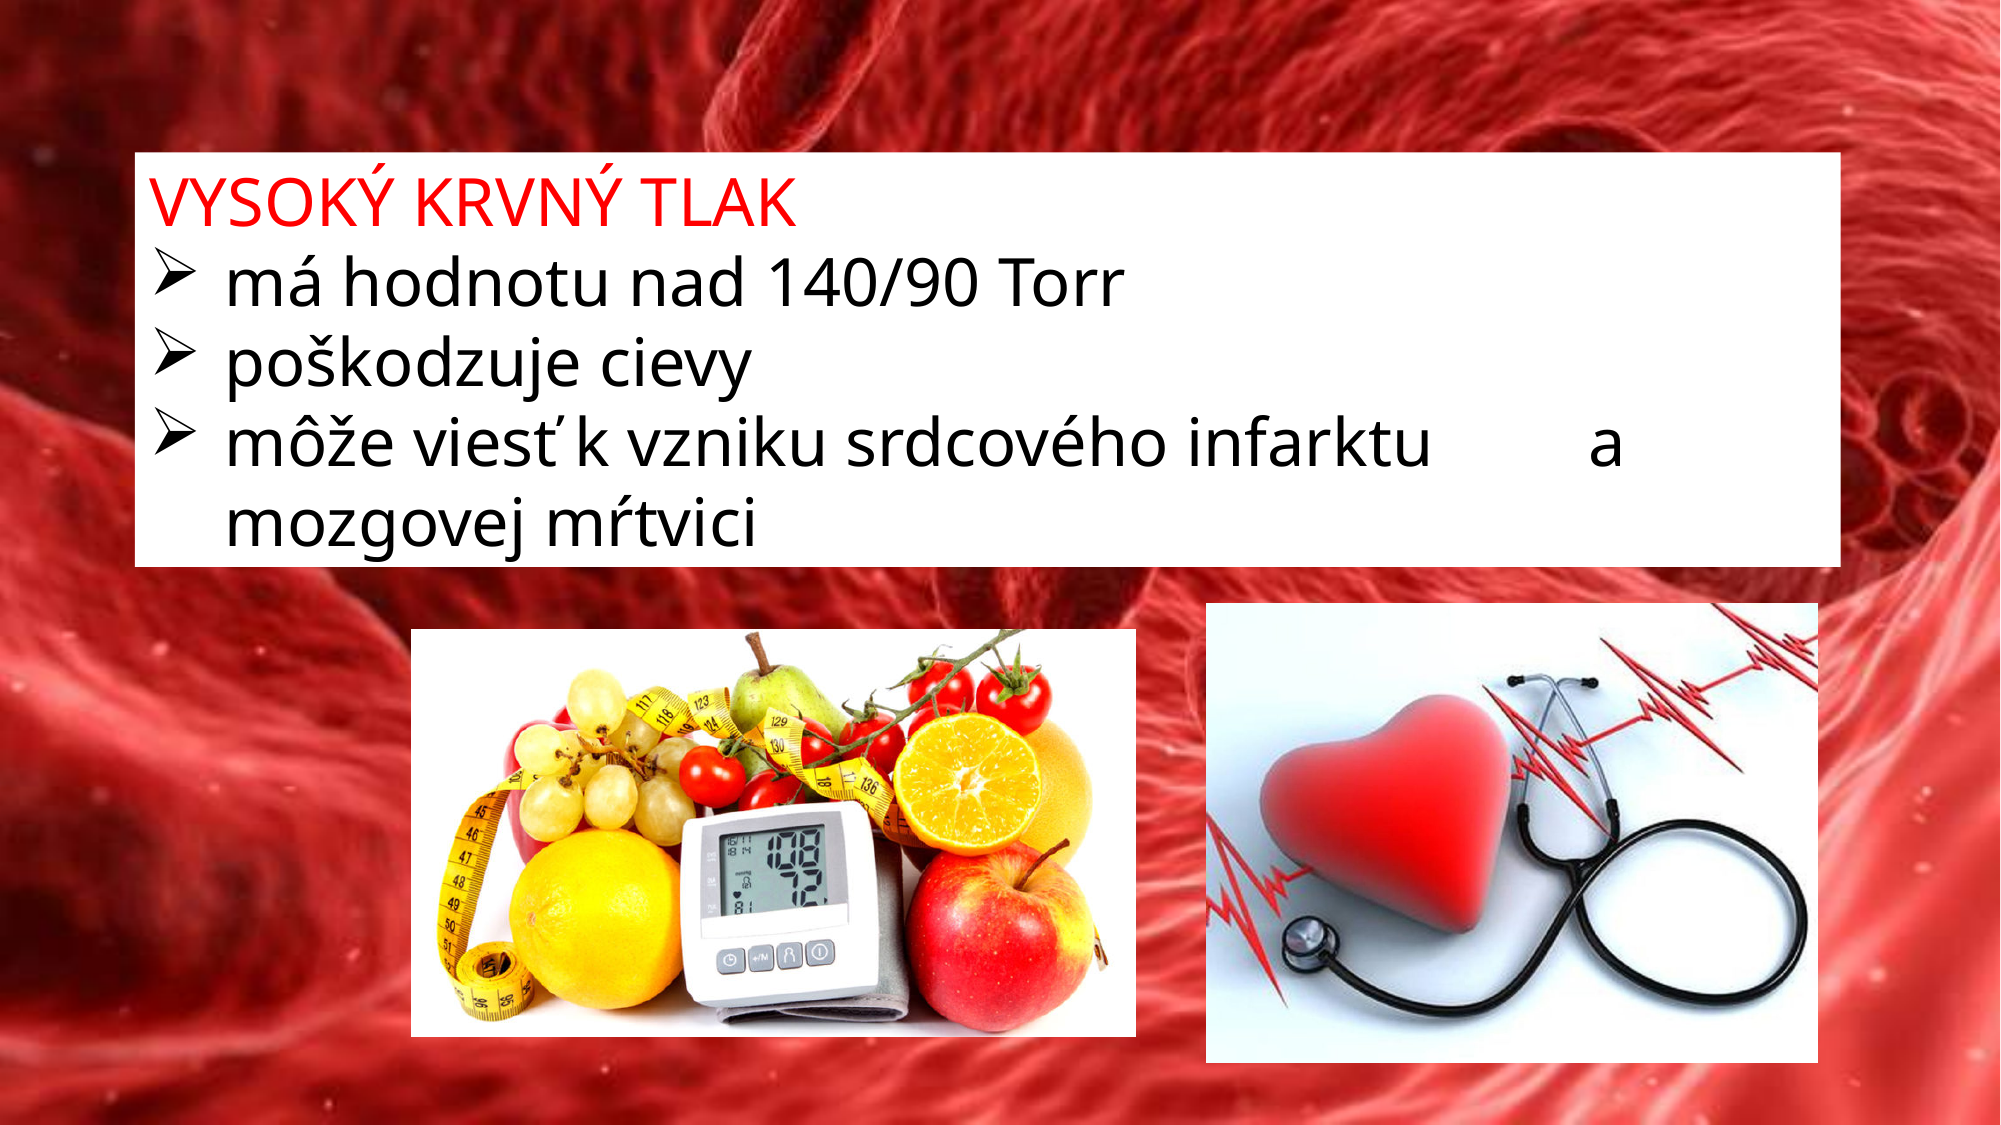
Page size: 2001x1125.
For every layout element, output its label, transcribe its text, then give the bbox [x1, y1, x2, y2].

text_box VYSOKÝ KRVNÝ TLAK má hodnotu nad 140/90 Torr poškodzuje cievy môže viesť k vzniku srdcového infarktu a mozgovej mŕtvici [134, 152, 1841, 567]
picture [0, 0, 2001, 1125]
